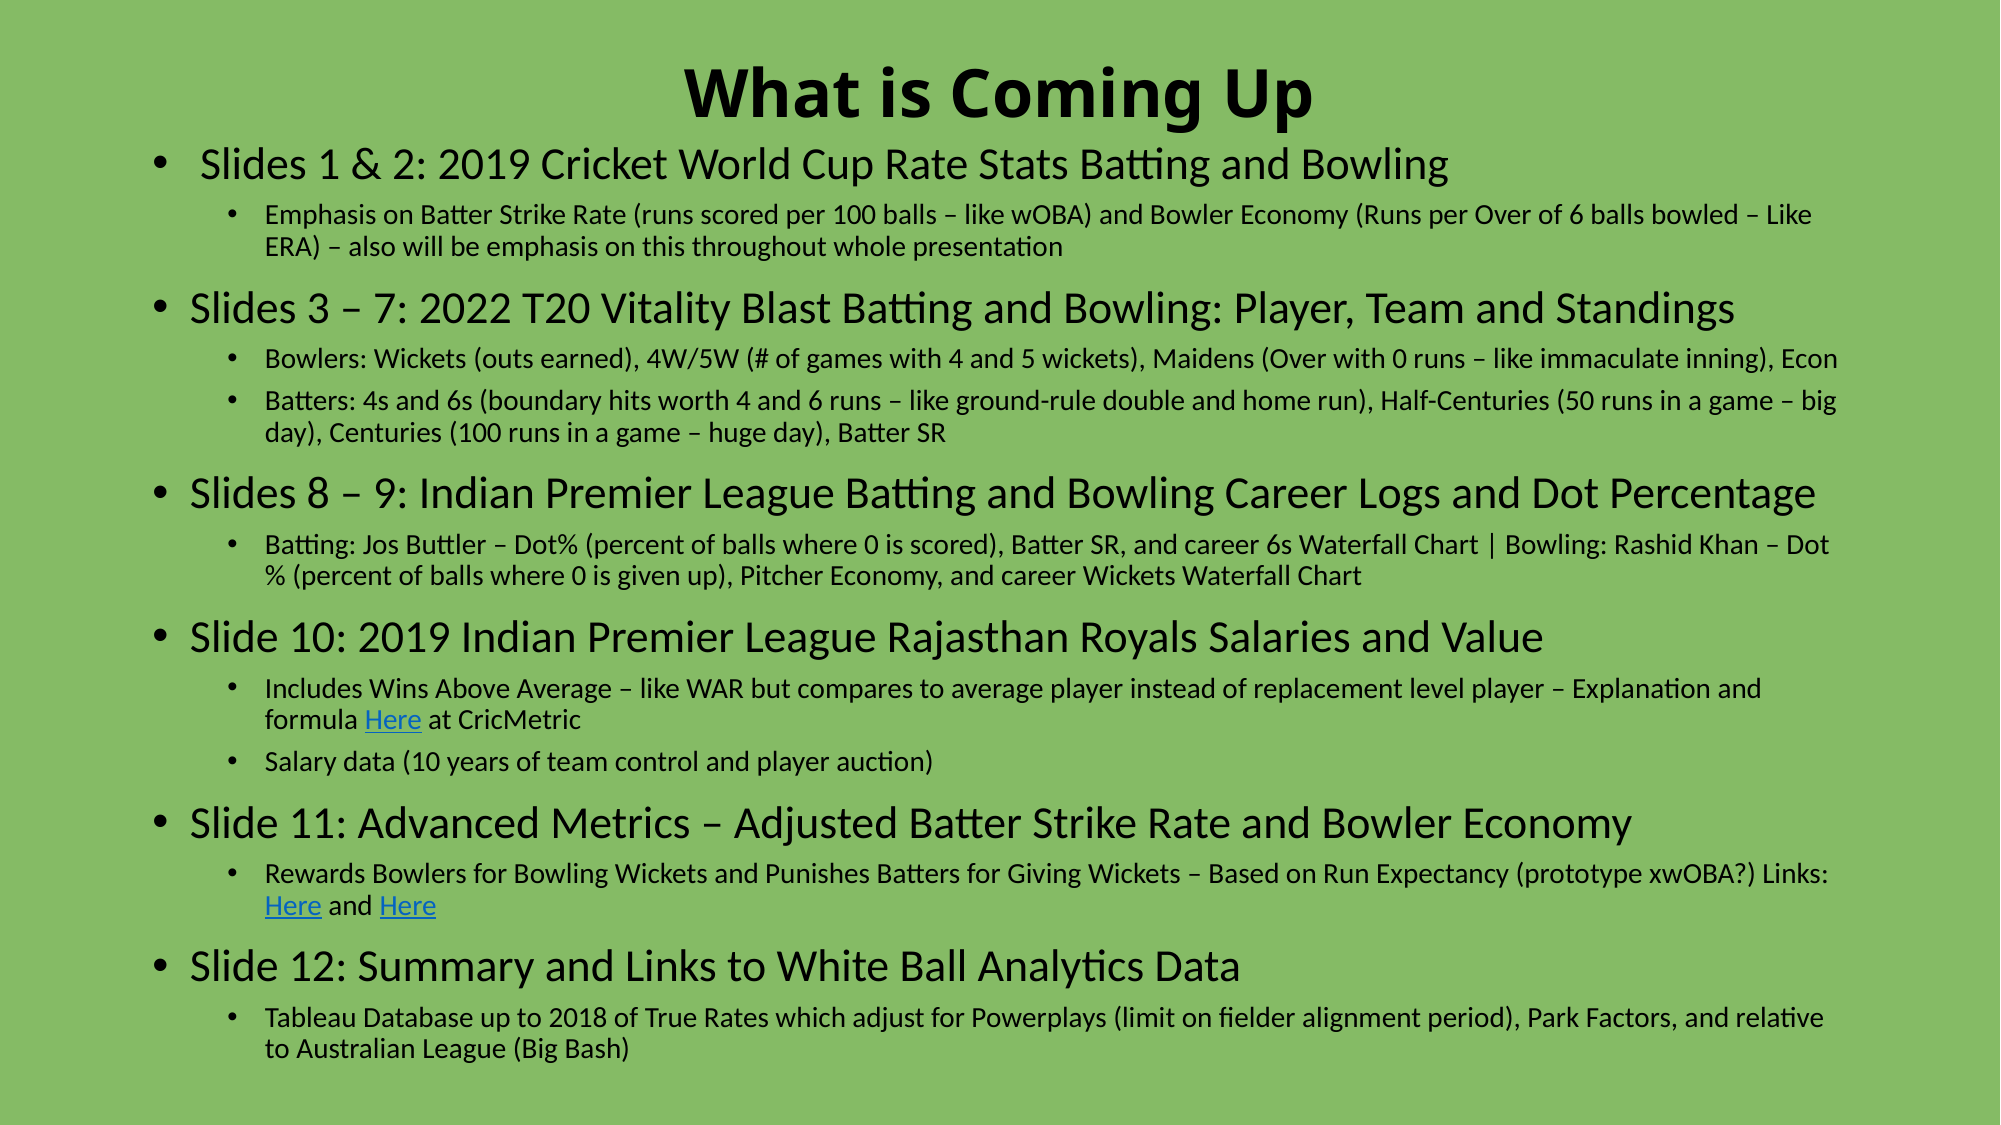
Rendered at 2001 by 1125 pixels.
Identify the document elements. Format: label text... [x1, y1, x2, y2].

title What is Coming Up [137, 59, 1863, 132]
list Slides 1 & 2: 2019 Cricket World Cup Rate Stats Batting and Bowling Emphasis on Batter Strike Rate (runs scored per 100 balls – like wOBA) and Bowler Economy (Runs per Over of 6 balls bowled – Like ERA) – also will be emphasis on this throughout whole presentation Slides 3 – 7: 2022 T20 Vitality Blast Batting and Bowling: Player, Team and Standings Bowlers: Wickets (outs earned), 4W/5W (# of games with 4 and 5 wickets), Maidens (Over with 0 runs – like immaculate inning), Econ Batters: 4s and 6s (boundary hits worth 4 and 6 runs – like ground-rule double and home run), Half-Centuries (50 runs in a game – big day), Centuries (100 runs in a game – huge day), Batter SR Slides 8 – 9: Indian Premier League Batting and Bowling Career Logs and Dot Percentage Batting: Jos Buttler – Dot% (percent of balls where 0 is scored), Batter SR, and career 6s Waterfall Chart | Bowling: Rashid Khan – Dot% (percent of balls where 0 is given up), Pitcher Economy, and career Wickets Waterfall Chart Slide 10: 2019 Indian Premier League Rajasthan Royals Salaries and Value Includes Wins Above Average – like WAR but compares to average player instead of replacement level player – Explanation and formula Here at CricMetric Salary data (10 years of team control and player auction) Slide 11: Advanced Metrics – Adjusted Batter Strike Rate and Bowler Economy Rewards Bowlers for Bowling Wickets and Punishes Batters for Giving Wickets – Based on Run Expectancy (prototype xwOBA?) Links: Here and Here Slide 12: Summary and Links to White Ball Analytics Data Tableau Database up to 2018 of True Rates which adjust for Powerplays (limit on fielder alignment period), Park Factors, and relative to Australian League (Big Bash) [137, 132, 1863, 1125]
